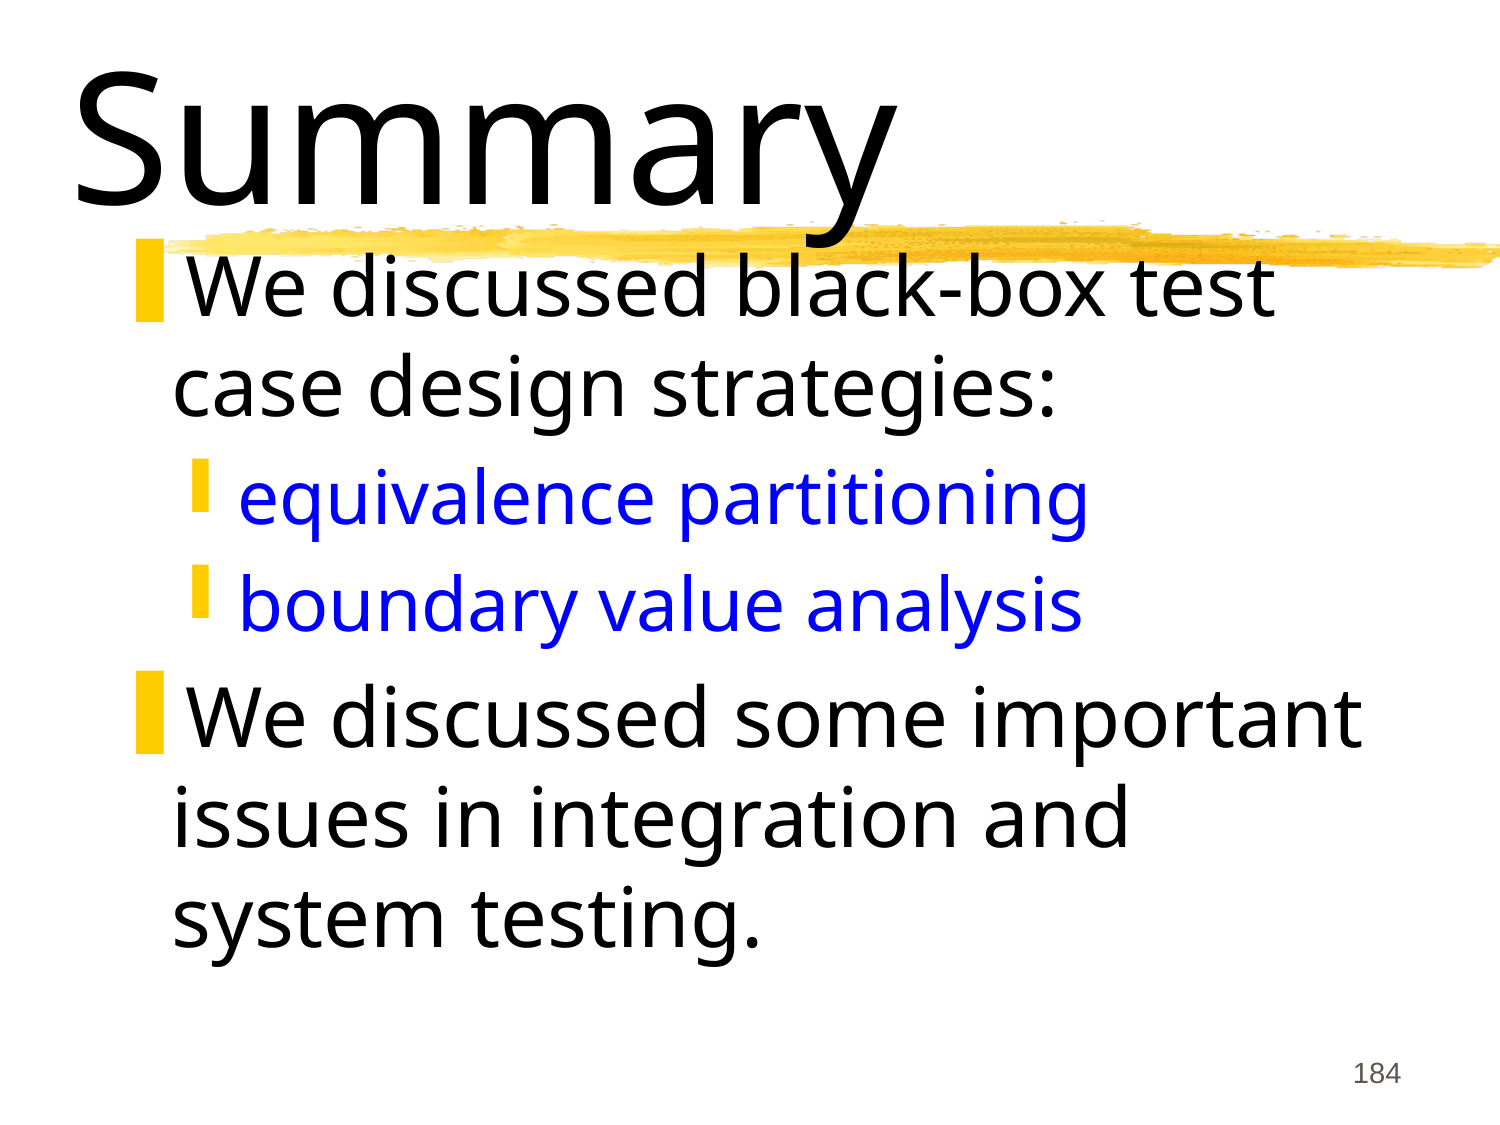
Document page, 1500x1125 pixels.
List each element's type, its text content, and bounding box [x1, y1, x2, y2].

list We discussed black-box test case design strategies: equivalence partitioning boundary value analysis We discussed some important issues in integration and system testing. [112, 224, 1388, 953]
picture [1342, 215, 1500, 279]
title Summary [66, 35, 1342, 227]
slide_number 184 [1104, 1021, 1417, 1097]
